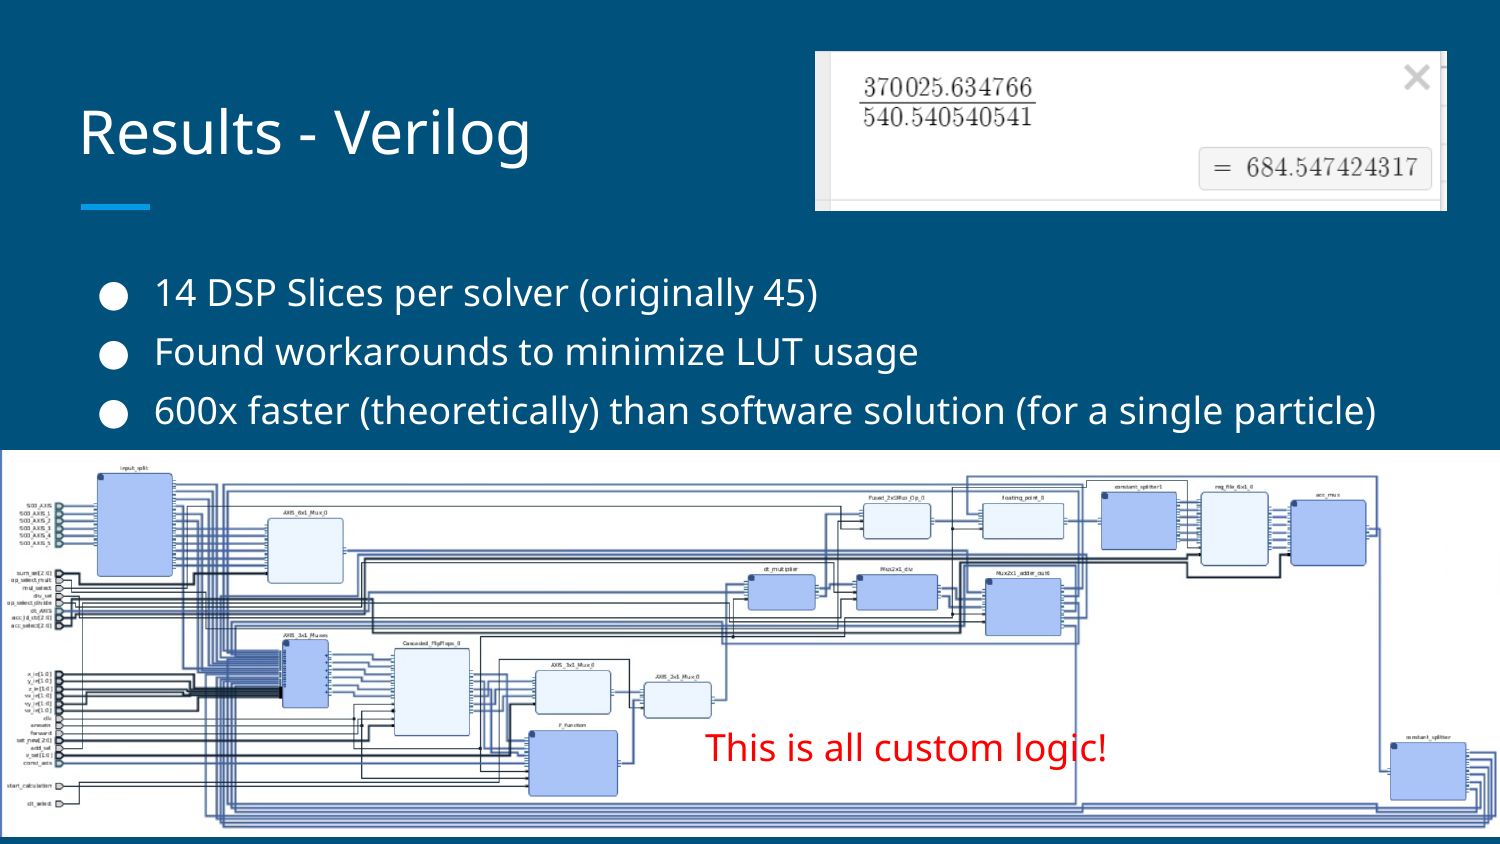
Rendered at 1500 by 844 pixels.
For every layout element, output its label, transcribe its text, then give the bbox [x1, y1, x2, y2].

list 14 DSP Slices per solver (originally 45) Found workarounds to minimize LUT usage 600x faster (theoretically) than software solution (for a single particle) [63, 244, 1437, 448]
picture [0, 451, 1500, 836]
title Results - Verilog [63, 75, 810, 188]
picture [816, 52, 1446, 210]
